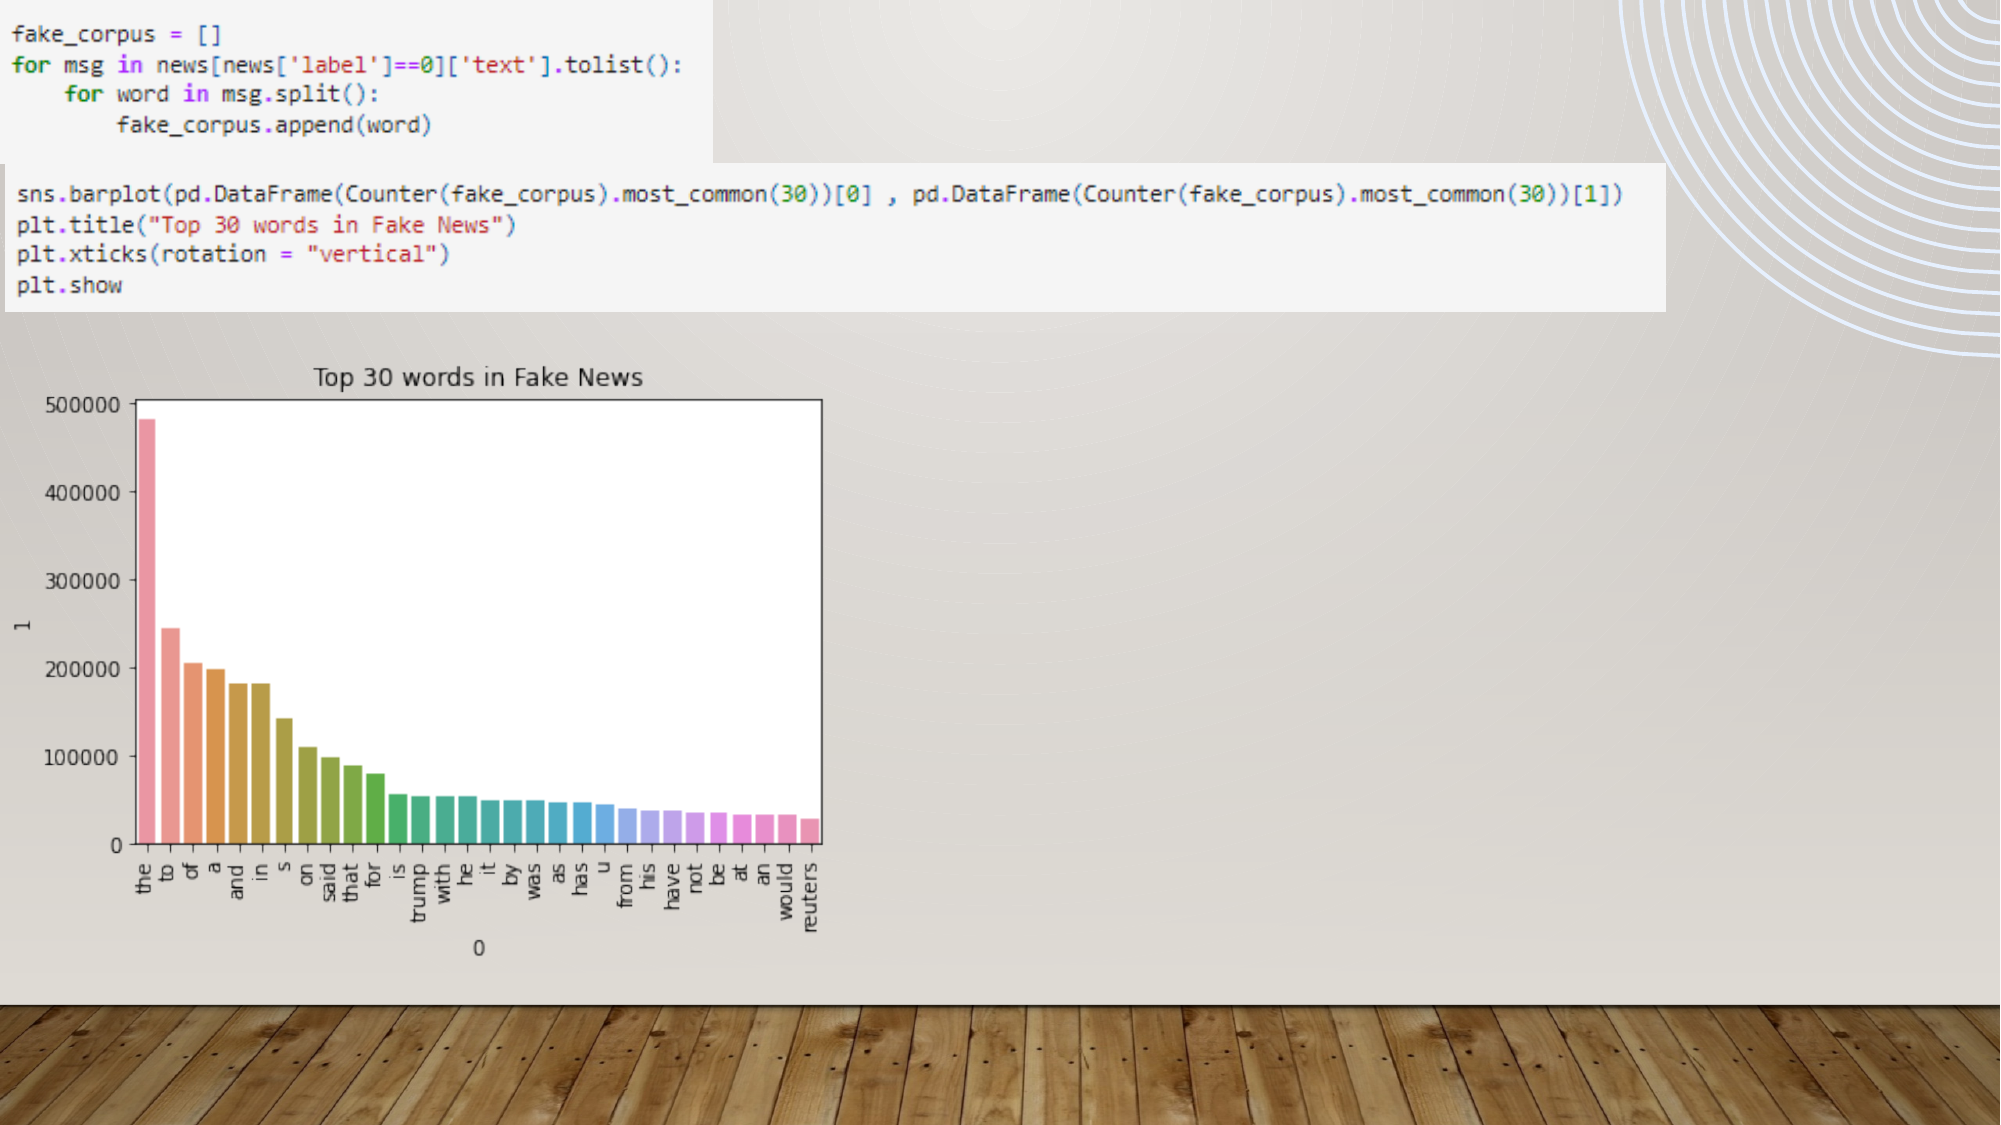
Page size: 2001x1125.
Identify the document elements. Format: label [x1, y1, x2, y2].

picture [0, 0, 1666, 312]
picture [0, 351, 836, 975]
picture [0, 1005, 2000, 1125]
